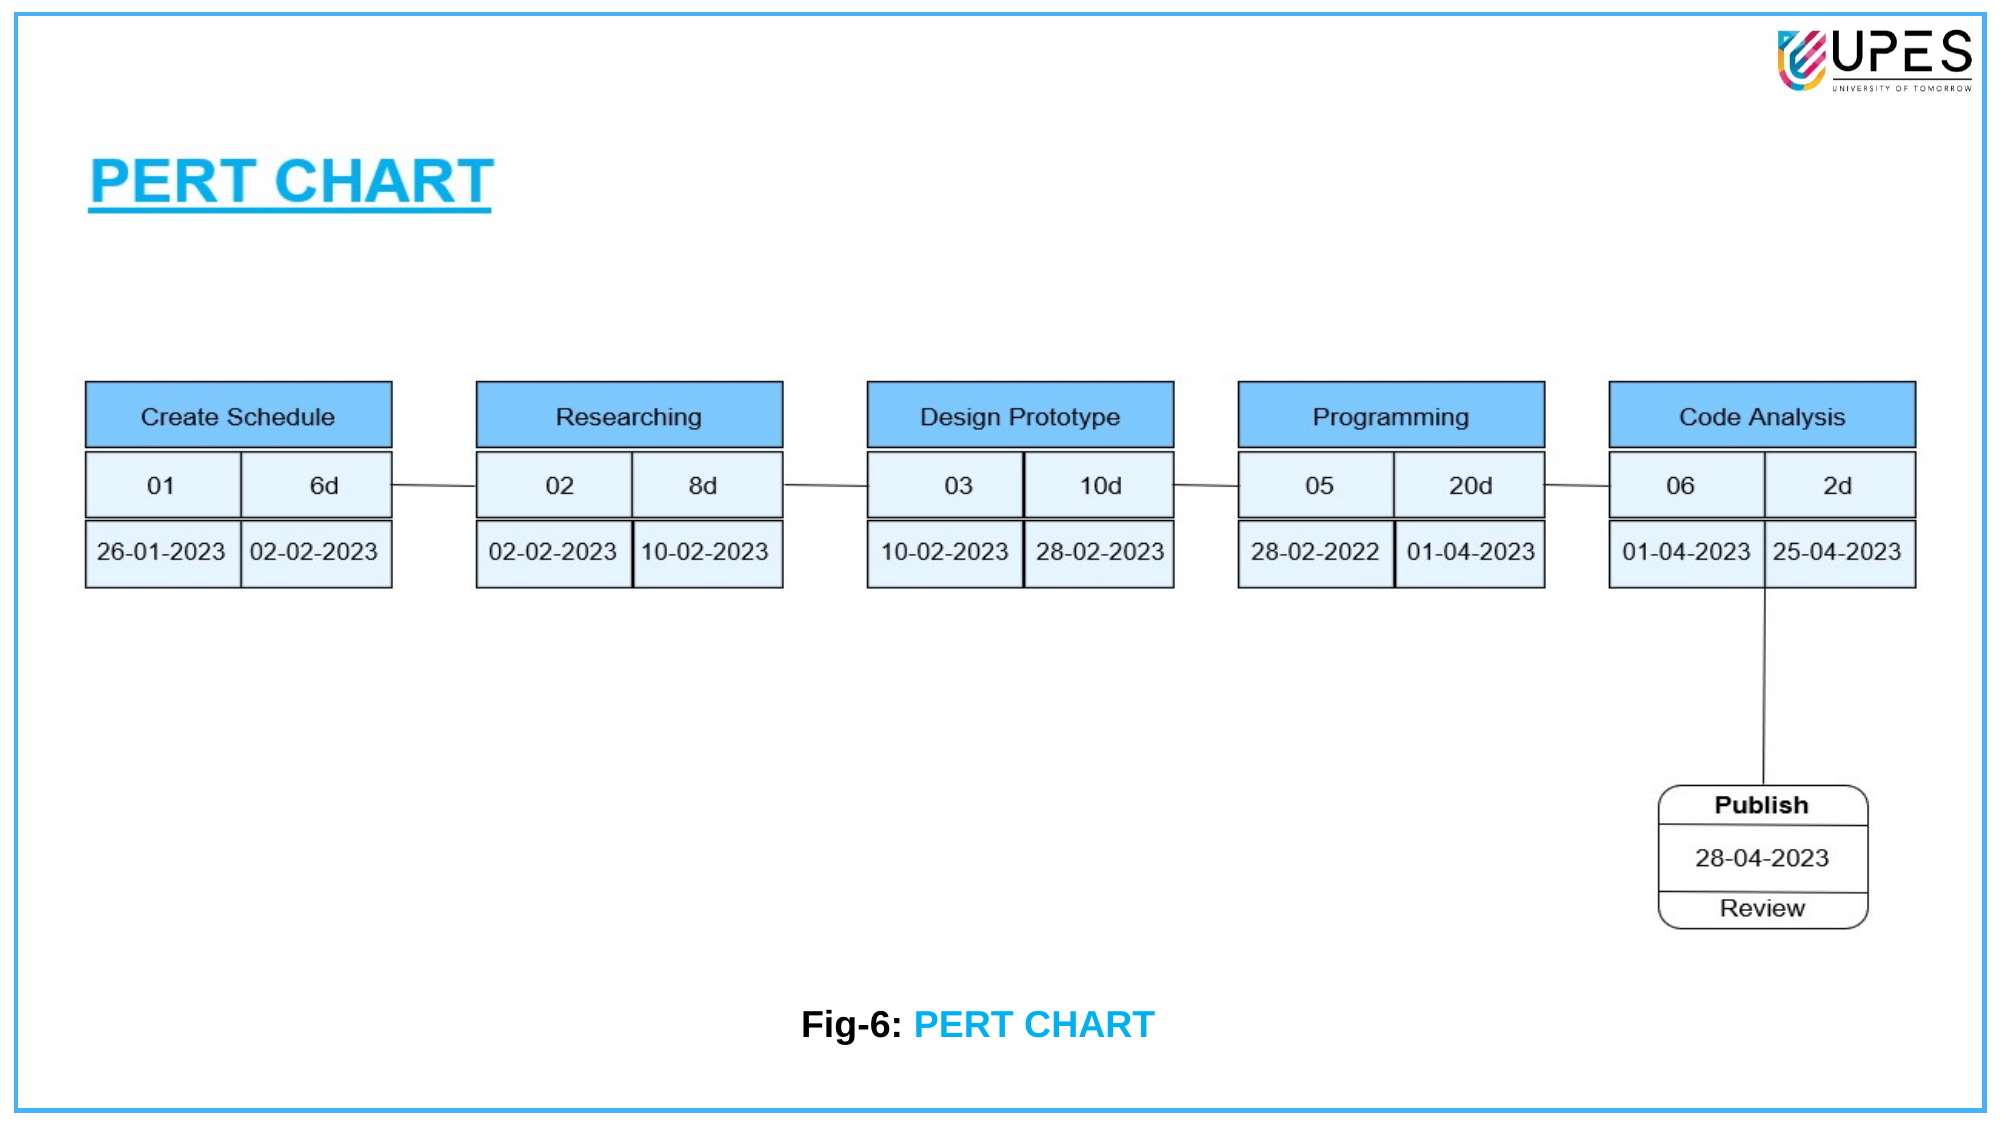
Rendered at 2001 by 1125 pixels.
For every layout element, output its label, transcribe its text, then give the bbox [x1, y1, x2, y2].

picture [39, 20, 1978, 984]
text_box Fig-6: PERT CHART [773, 984, 1275, 1062]
